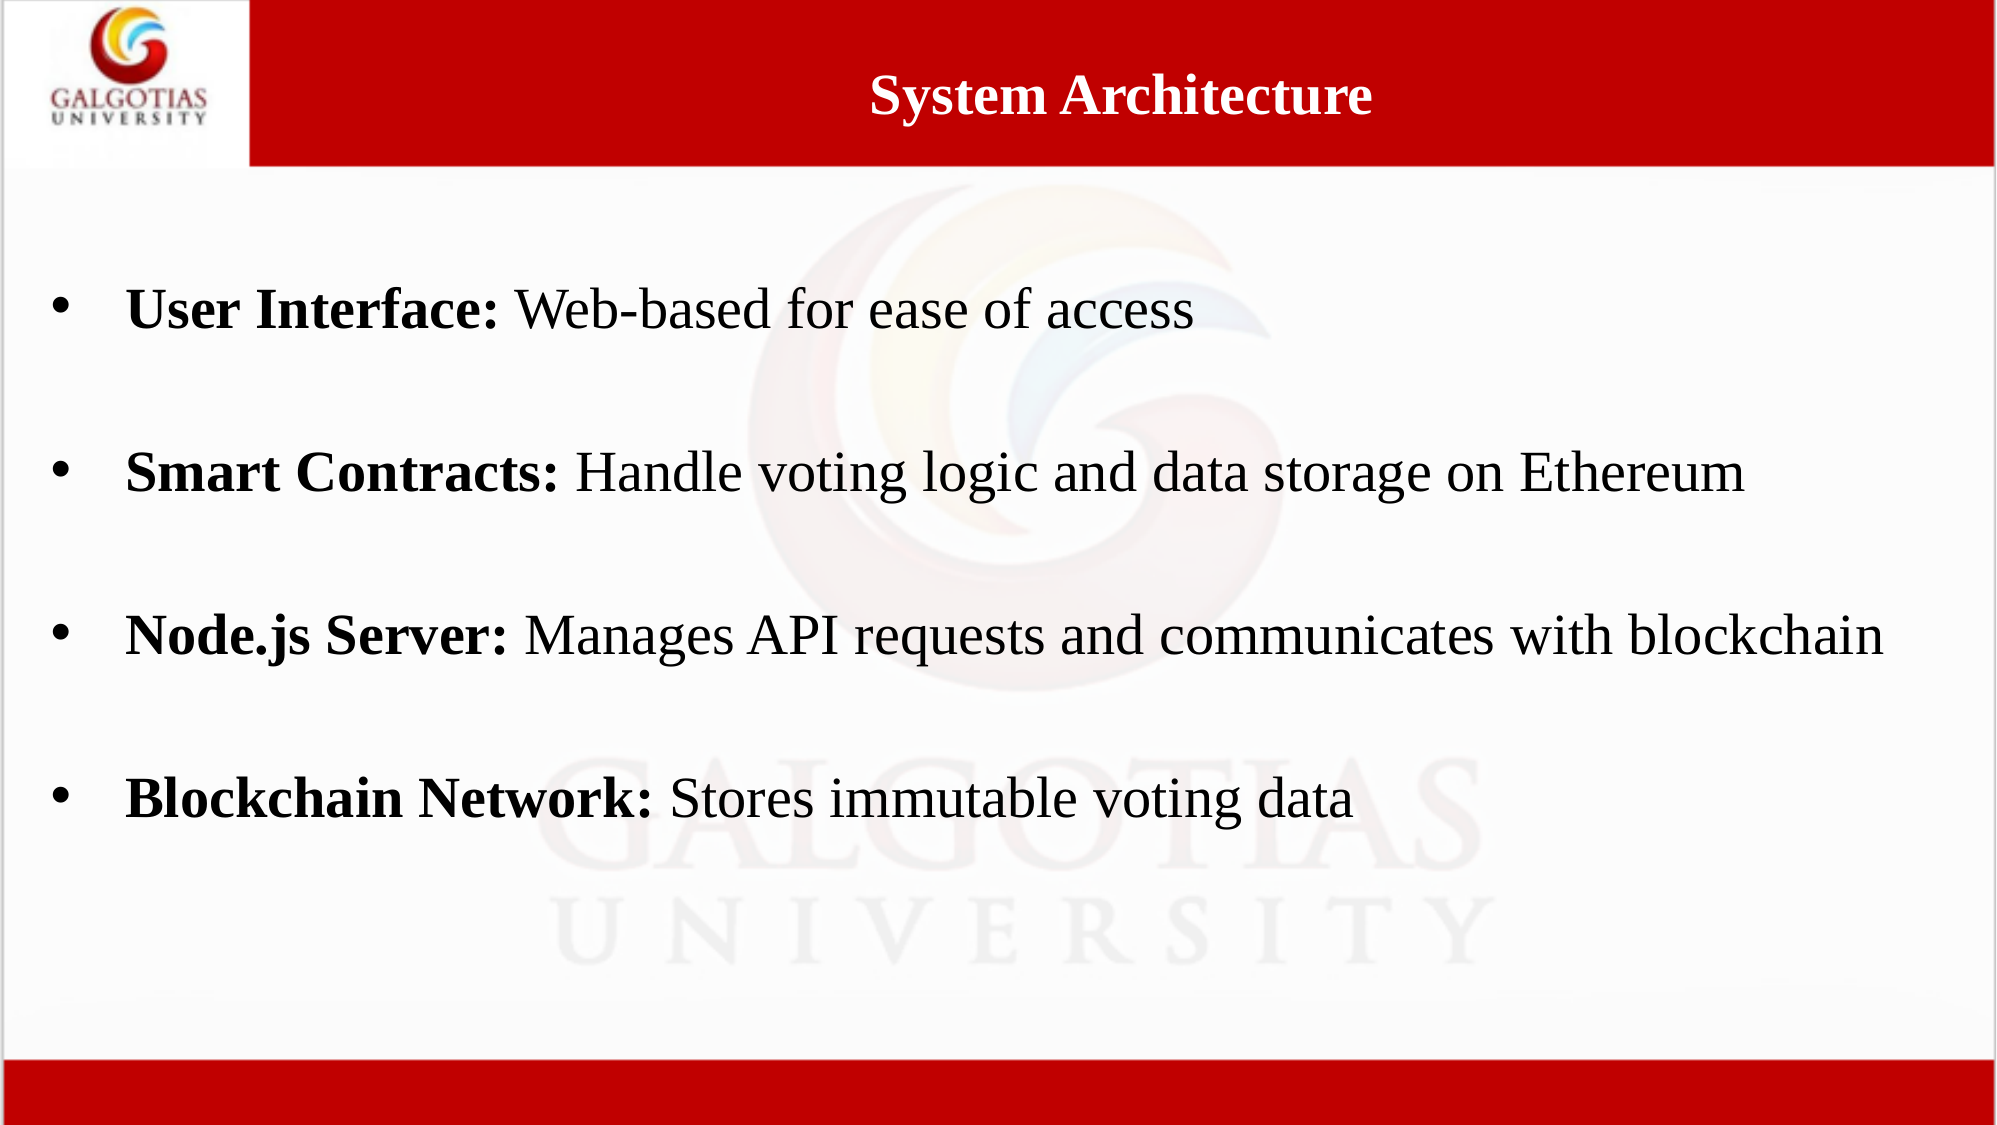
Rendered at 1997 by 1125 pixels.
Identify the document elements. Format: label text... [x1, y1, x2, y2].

list User Interface: Web-based for ease of access Smart Contracts: Handle voting logic and data storage on Ethereum Node.js Server: Manages API requests and communicates with blockchain Blockchain Network: Stores immutable voting data [35, 262, 1997, 1050]
picture [0, 0, 1997, 1125]
title System Architecture [248, 45, 1997, 138]
